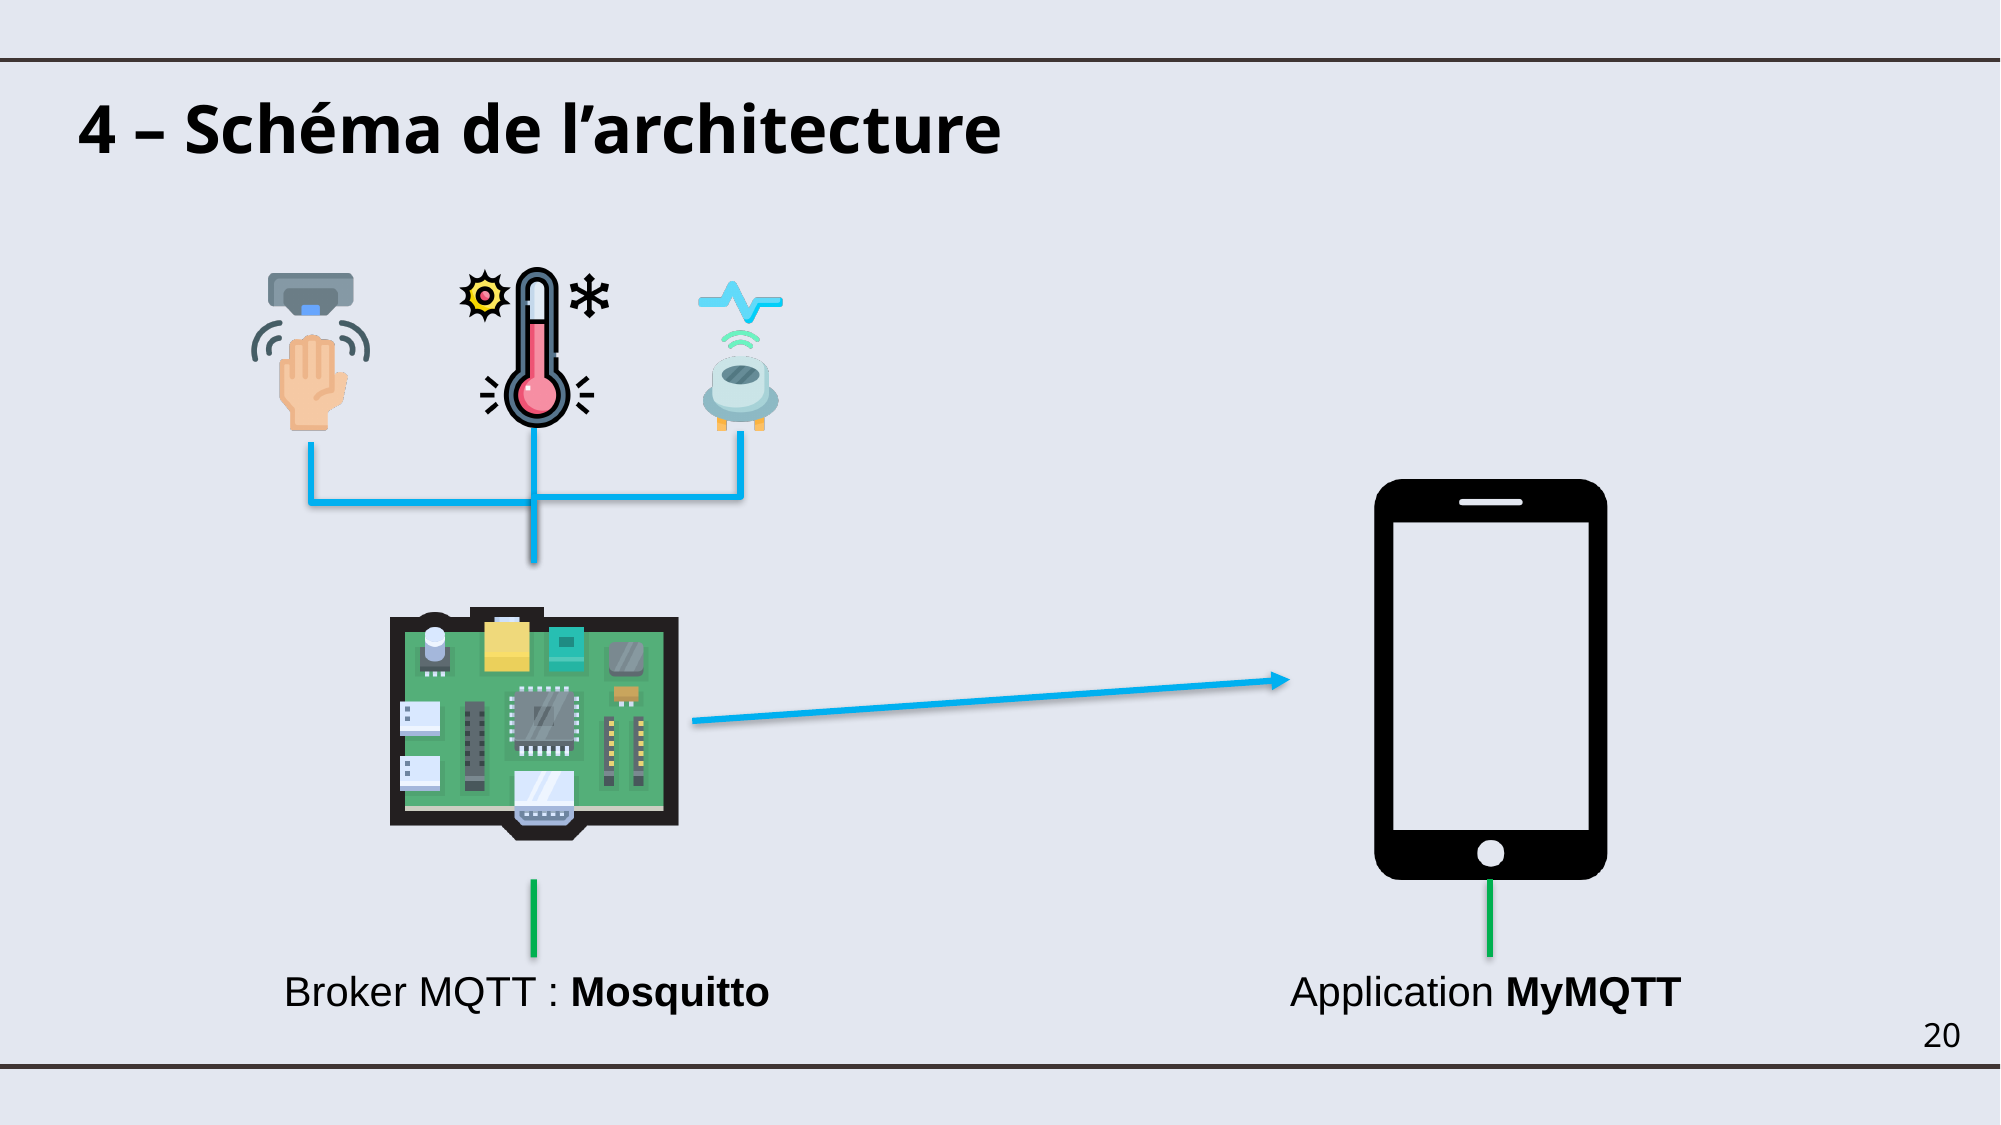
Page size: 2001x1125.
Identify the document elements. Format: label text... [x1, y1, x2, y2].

text_box Broker MQTT : Mosquitto [269, 957, 799, 1023]
picture [1289, 479, 1691, 880]
text_box Application MyMQTT [1275, 957, 1705, 1023]
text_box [691, 679, 1291, 722]
picture [665, 281, 816, 431]
slide_number 20 [1526, 1006, 1977, 1067]
picture [374, 562, 693, 880]
title 4 – Schéma de l’architecture [63, 71, 1782, 221]
picture [453, 266, 615, 429]
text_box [361, 390, 483, 615]
picture [219, 260, 402, 443]
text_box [570, 392, 704, 601]
